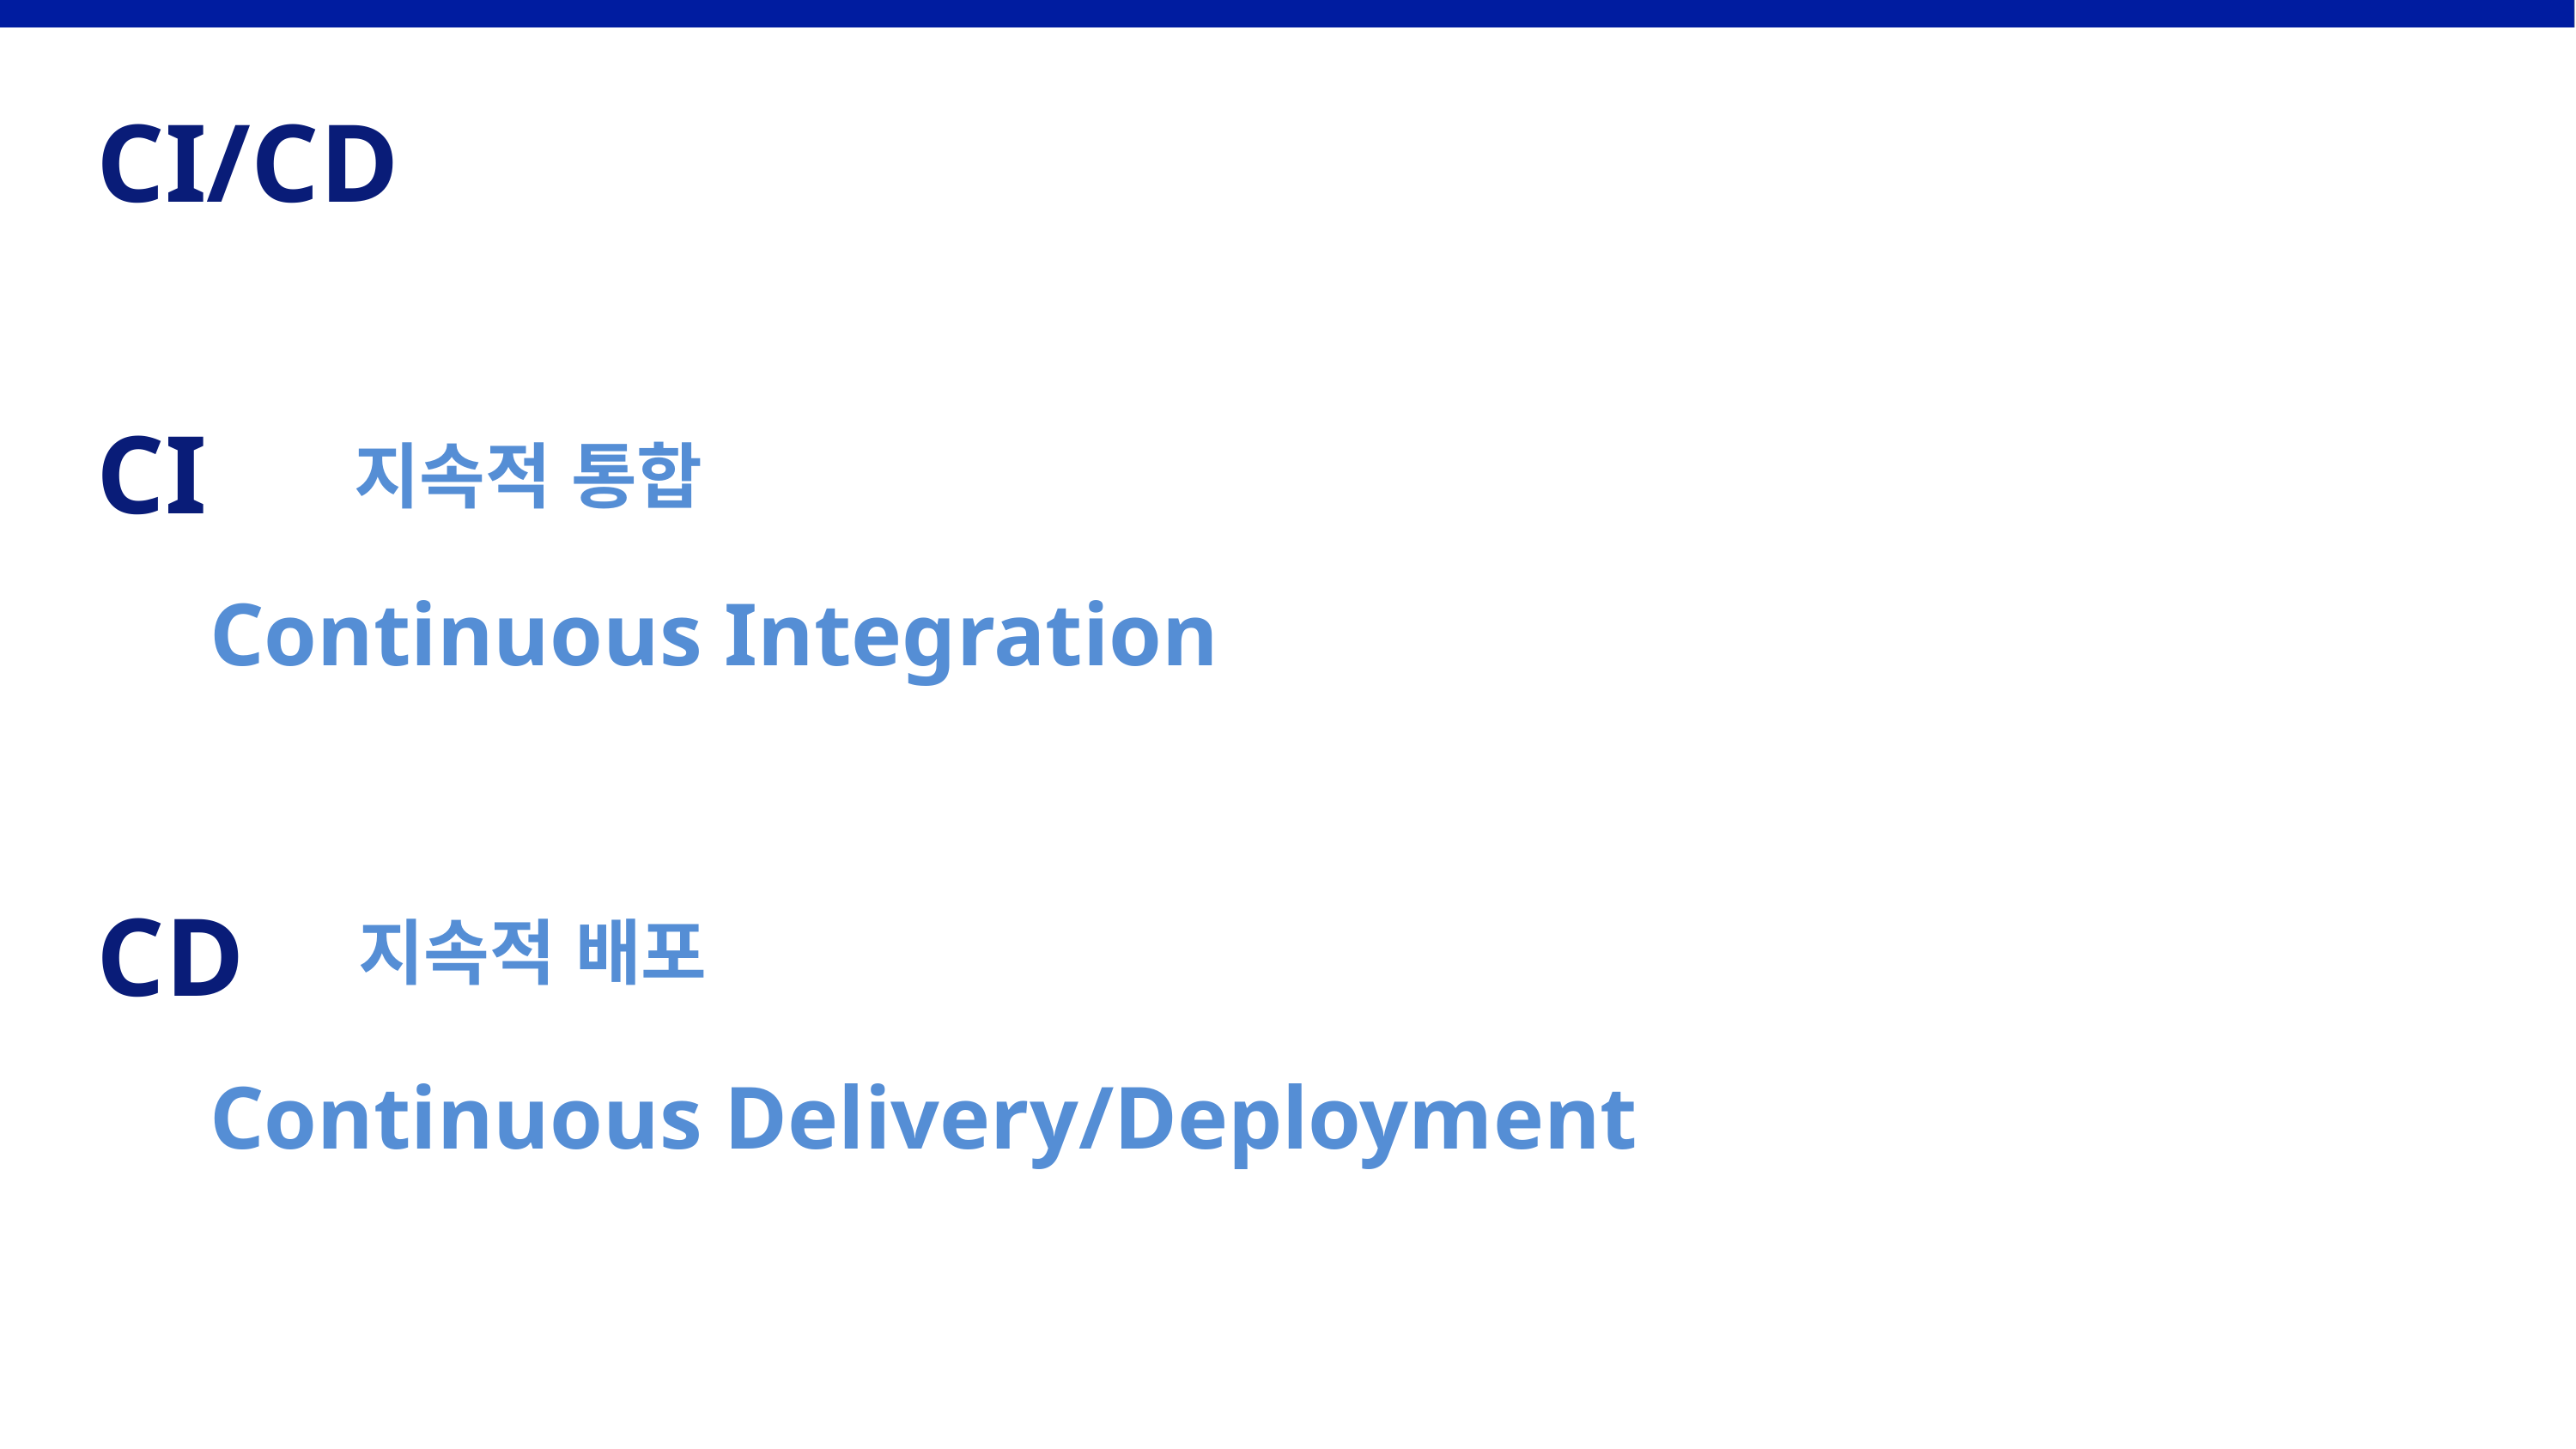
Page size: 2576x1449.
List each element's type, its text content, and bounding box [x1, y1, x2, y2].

text_box CI [96, 391, 1267, 530]
picture [0, 0, 2576, 27]
text_box CD [96, 874, 358, 1013]
text_box Continuous Delivery/Deployment [210, 1037, 2383, 1175]
text_box 지속적 통합 [354, 397, 1820, 536]
text_box CI/CD [96, 80, 1267, 219]
text_box Continuous Integration [210, 554, 1674, 693]
text_box 지속적 배포 [358, 874, 1824, 1013]
